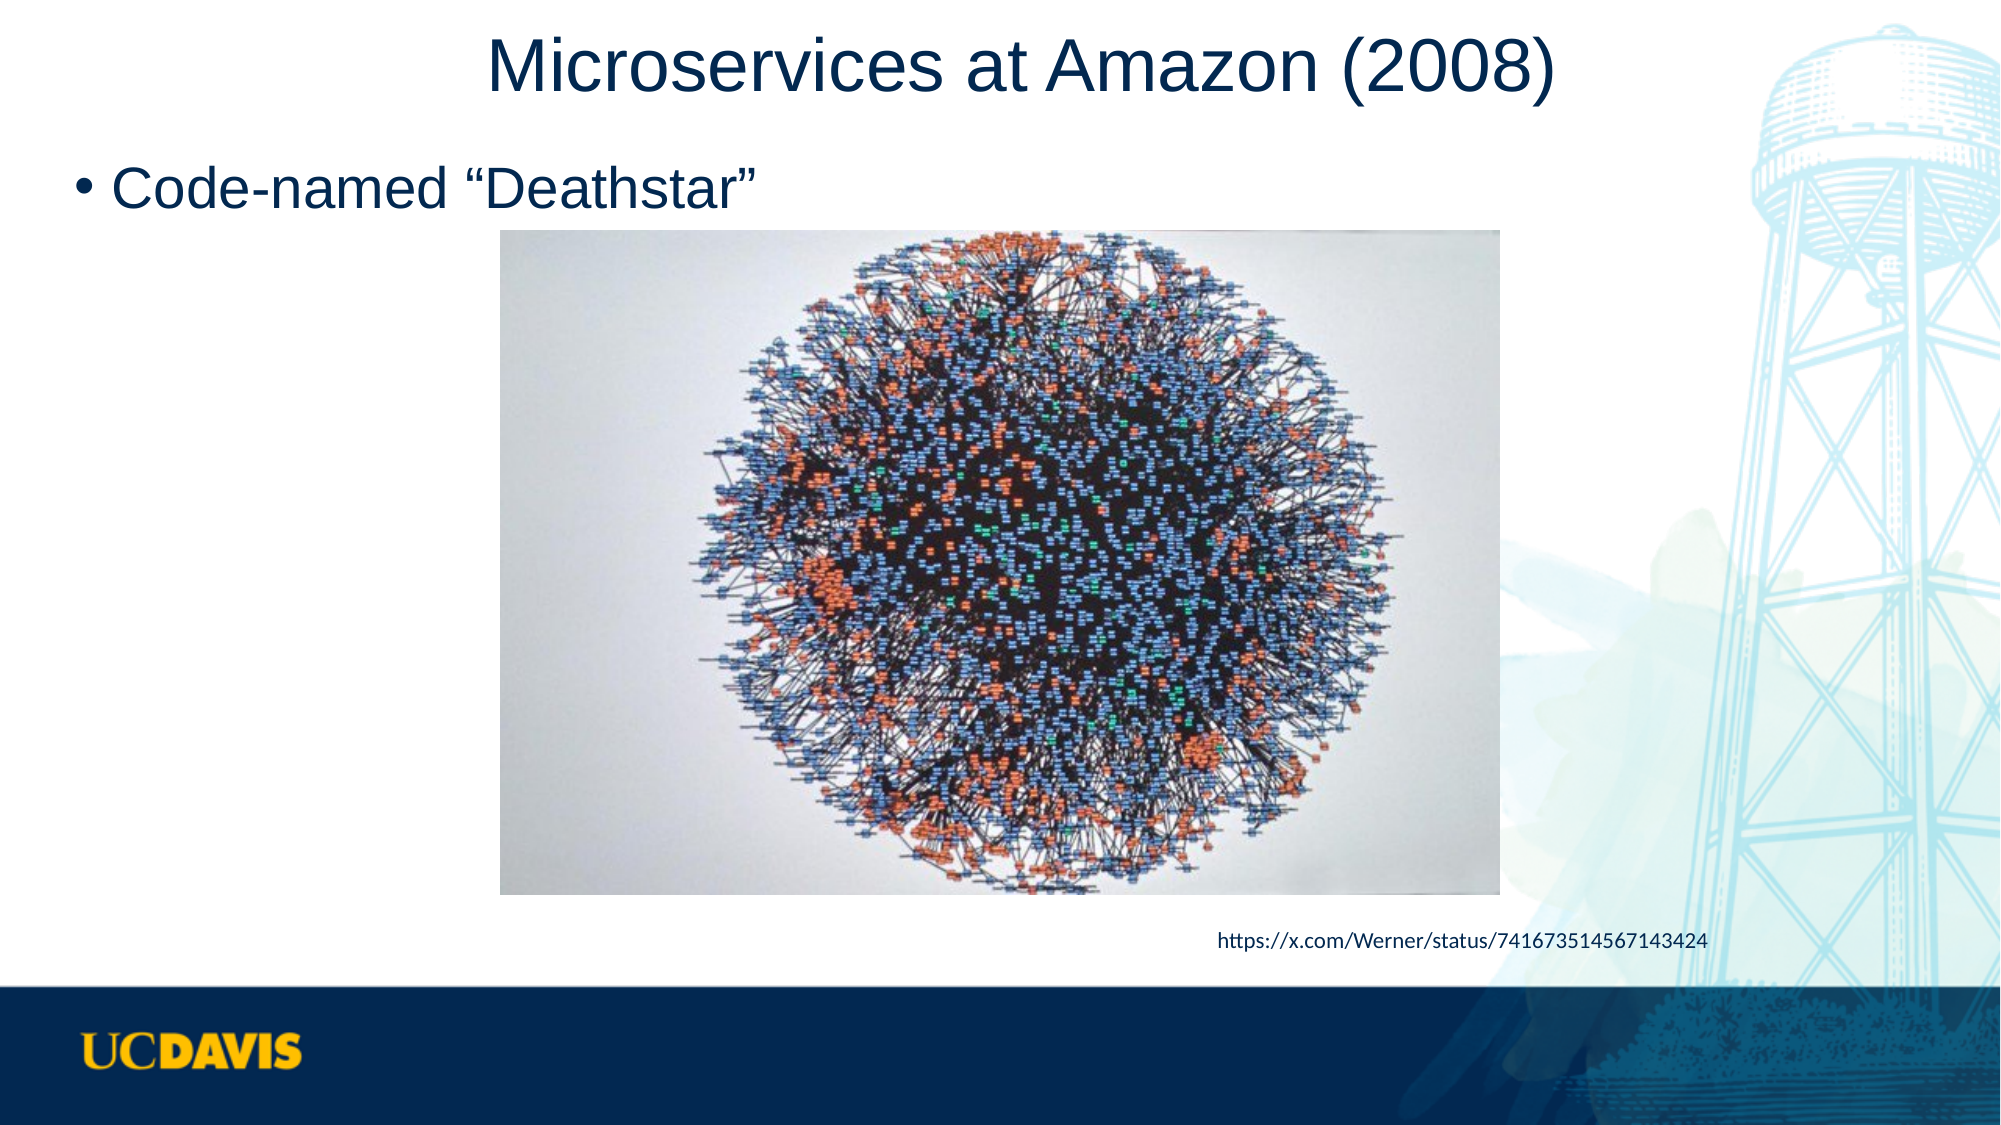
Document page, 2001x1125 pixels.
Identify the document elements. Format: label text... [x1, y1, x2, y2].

text_box https://x.com/Werner/status/741673514567143424 [1202, 918, 1725, 961]
list Code-named “Deathstar” [59, 128, 1938, 985]
title Microservices at Amazon (2008) [0, 0, 2000, 115]
picture [0, 0, 2001, 1125]
